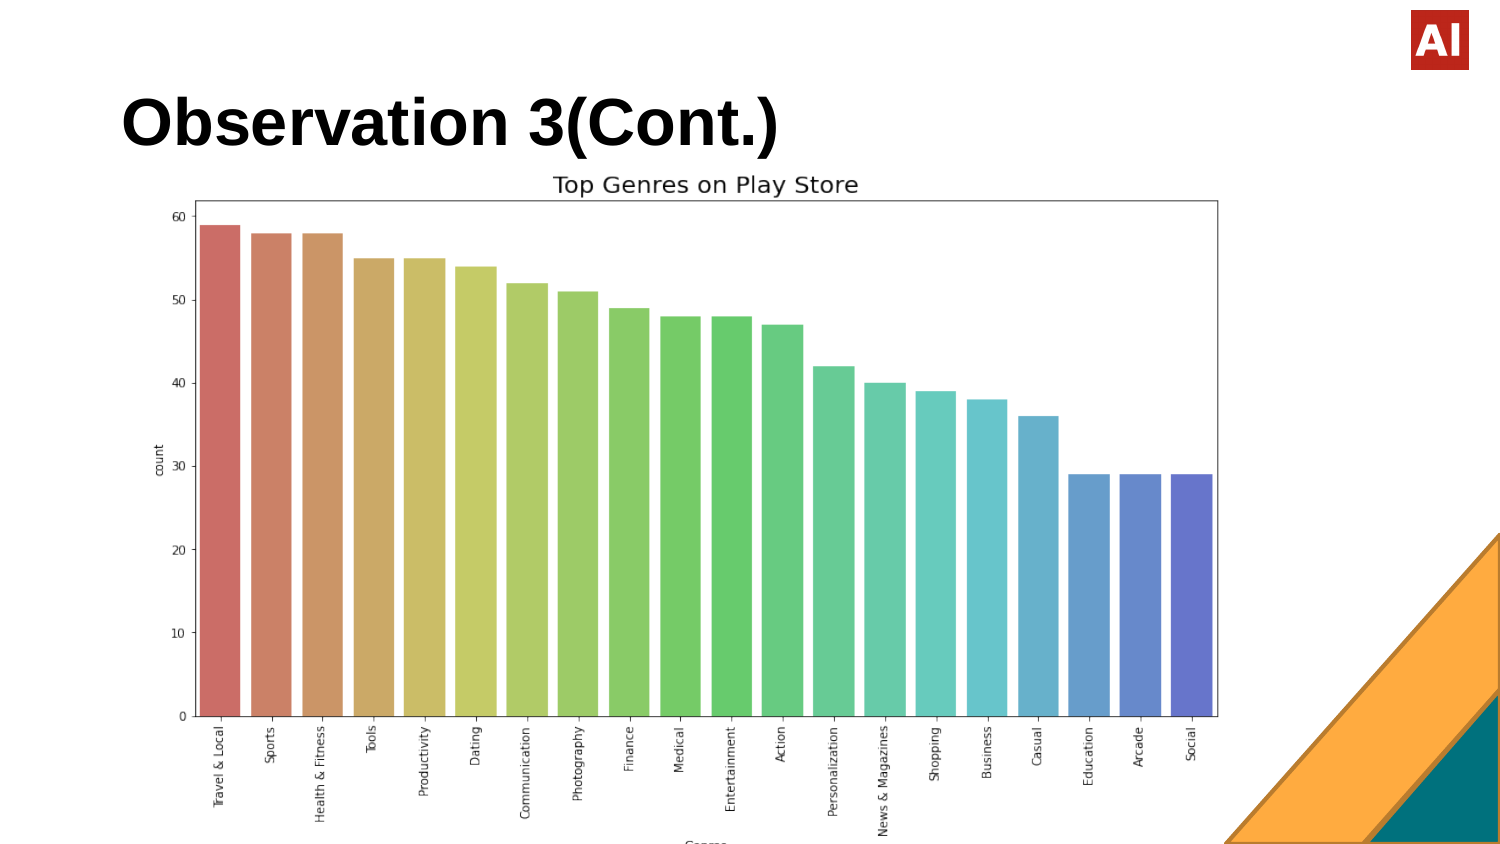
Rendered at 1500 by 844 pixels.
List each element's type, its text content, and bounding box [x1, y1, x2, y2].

picture [144, 167, 1226, 844]
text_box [1231, 534, 1500, 844]
picture [1411, 10, 1469, 70]
text_box Observation 3(Cont.) [106, 71, 966, 167]
